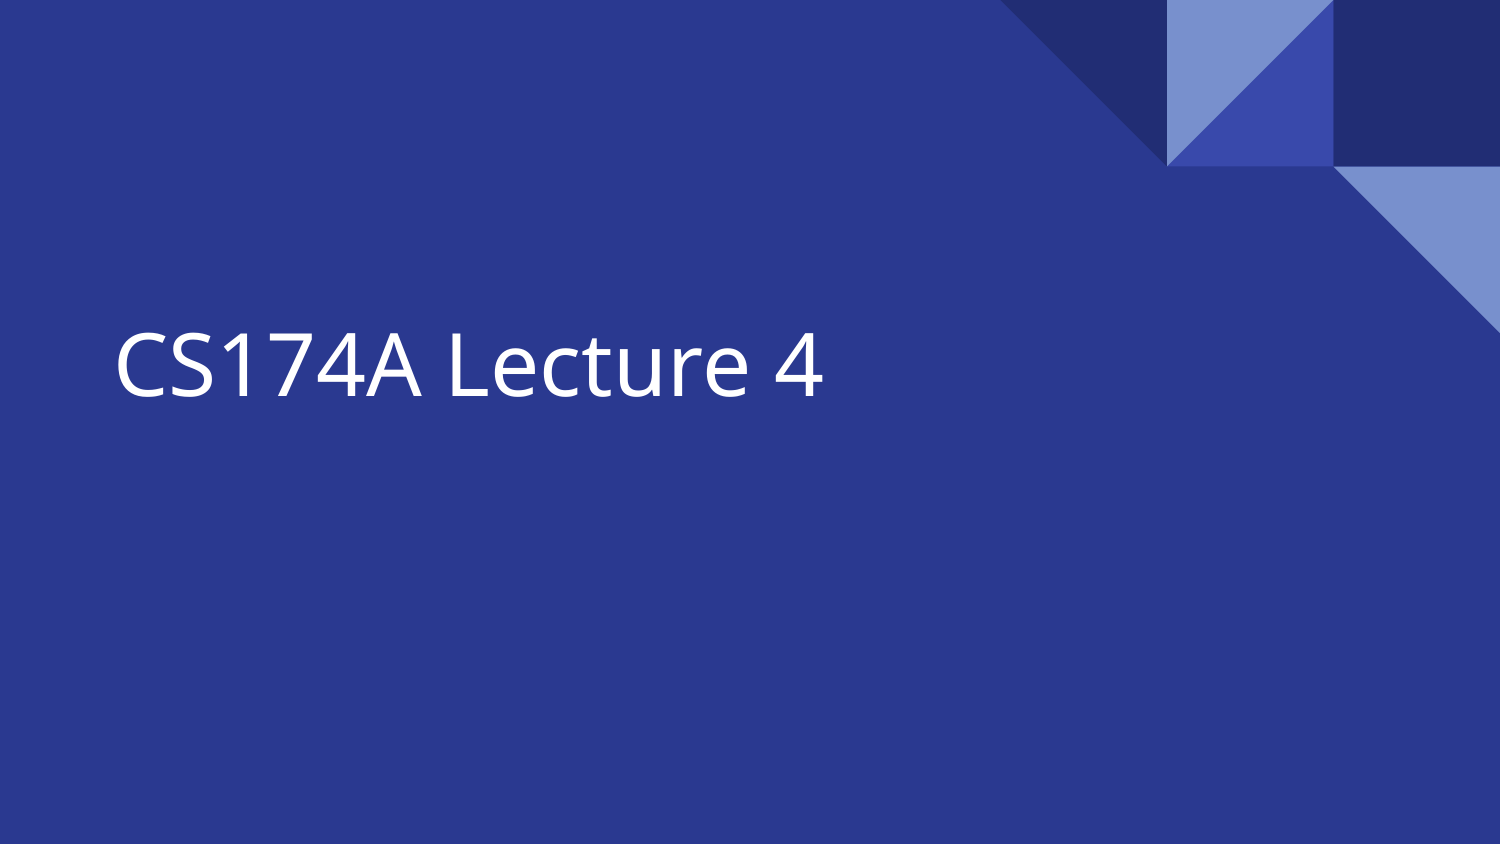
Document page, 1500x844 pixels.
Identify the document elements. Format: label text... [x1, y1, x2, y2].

title CS174A Lecture 4 [98, 291, 1447, 429]
